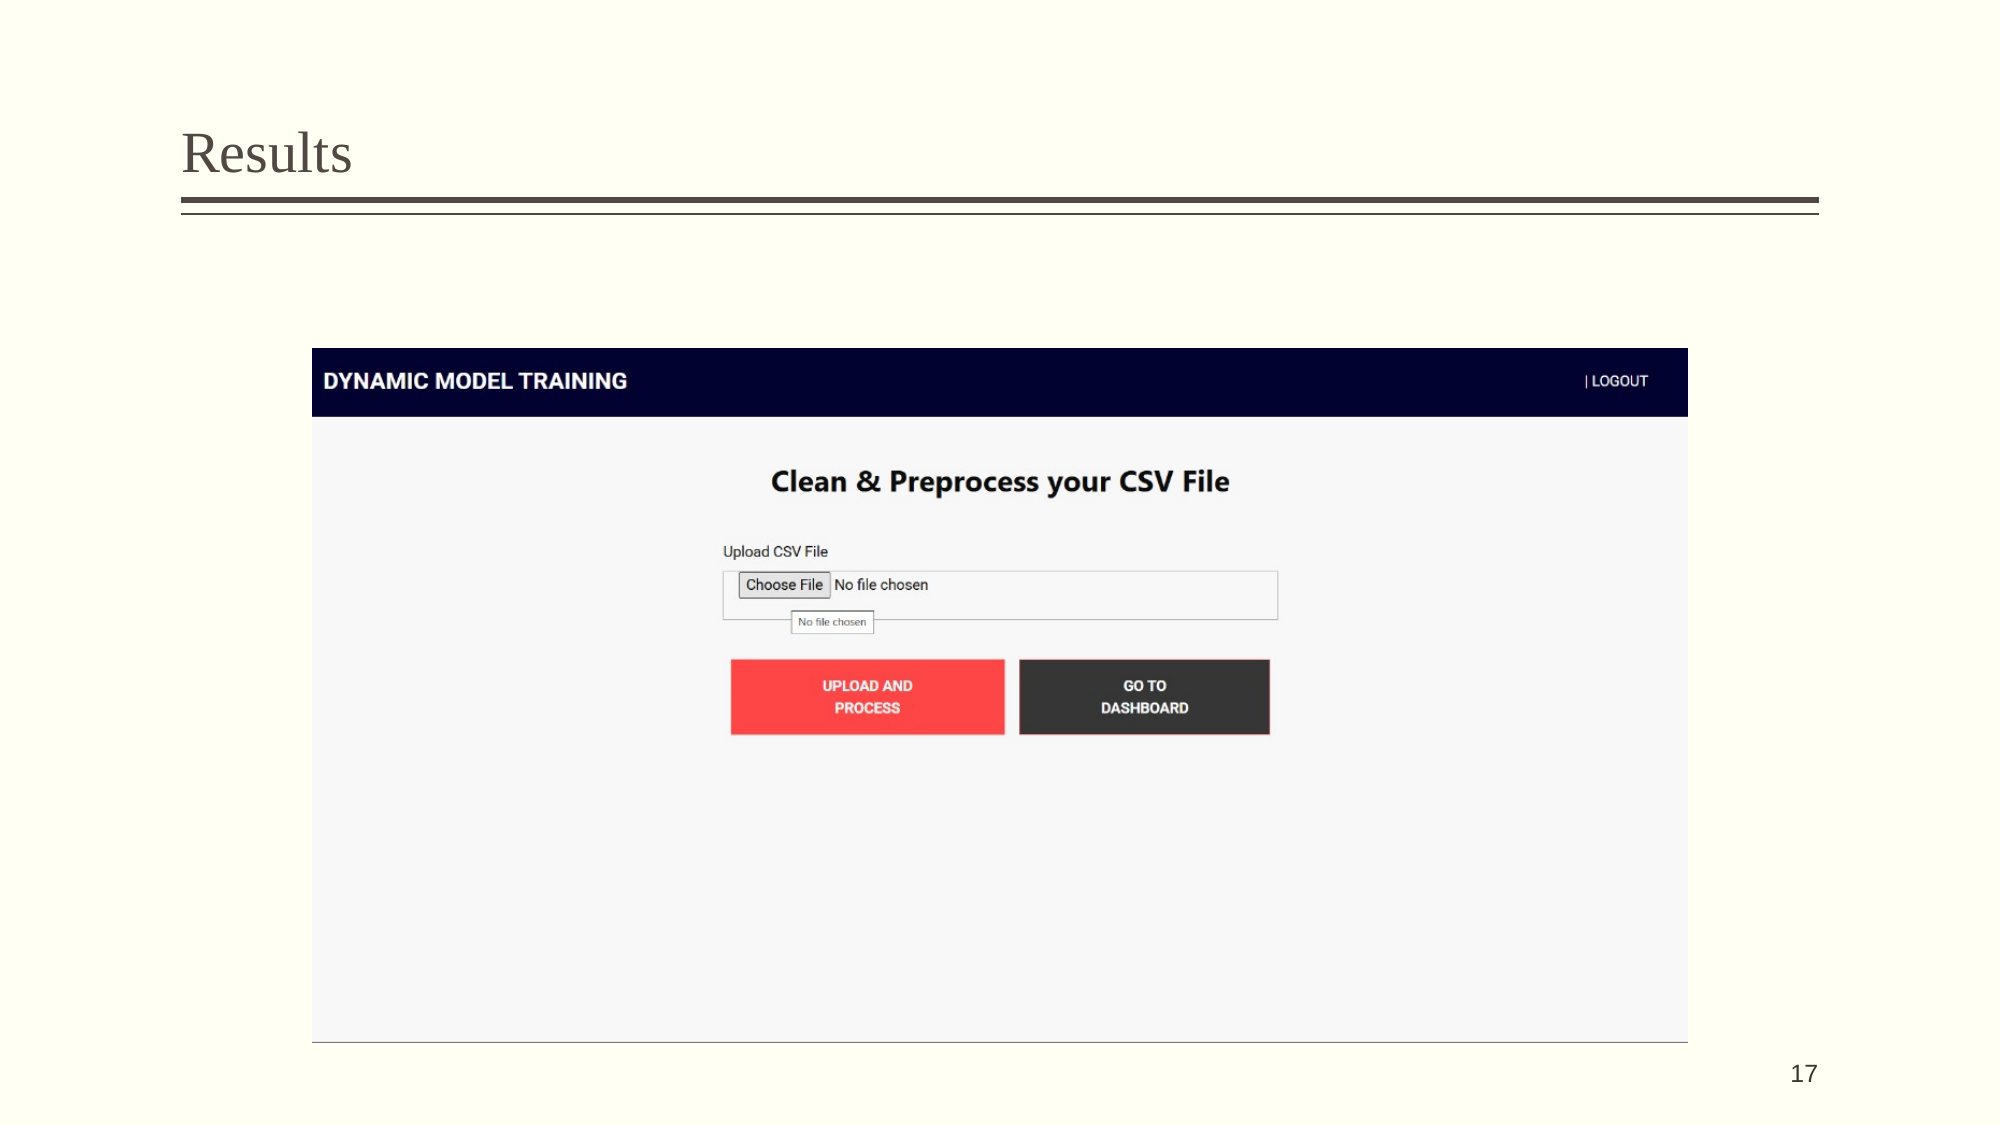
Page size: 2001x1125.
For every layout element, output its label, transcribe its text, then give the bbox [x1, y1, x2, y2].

title Results [181, 12, 1819, 193]
picture [312, 348, 1688, 1043]
slide_number 17 [1518, 1042, 1819, 1103]
